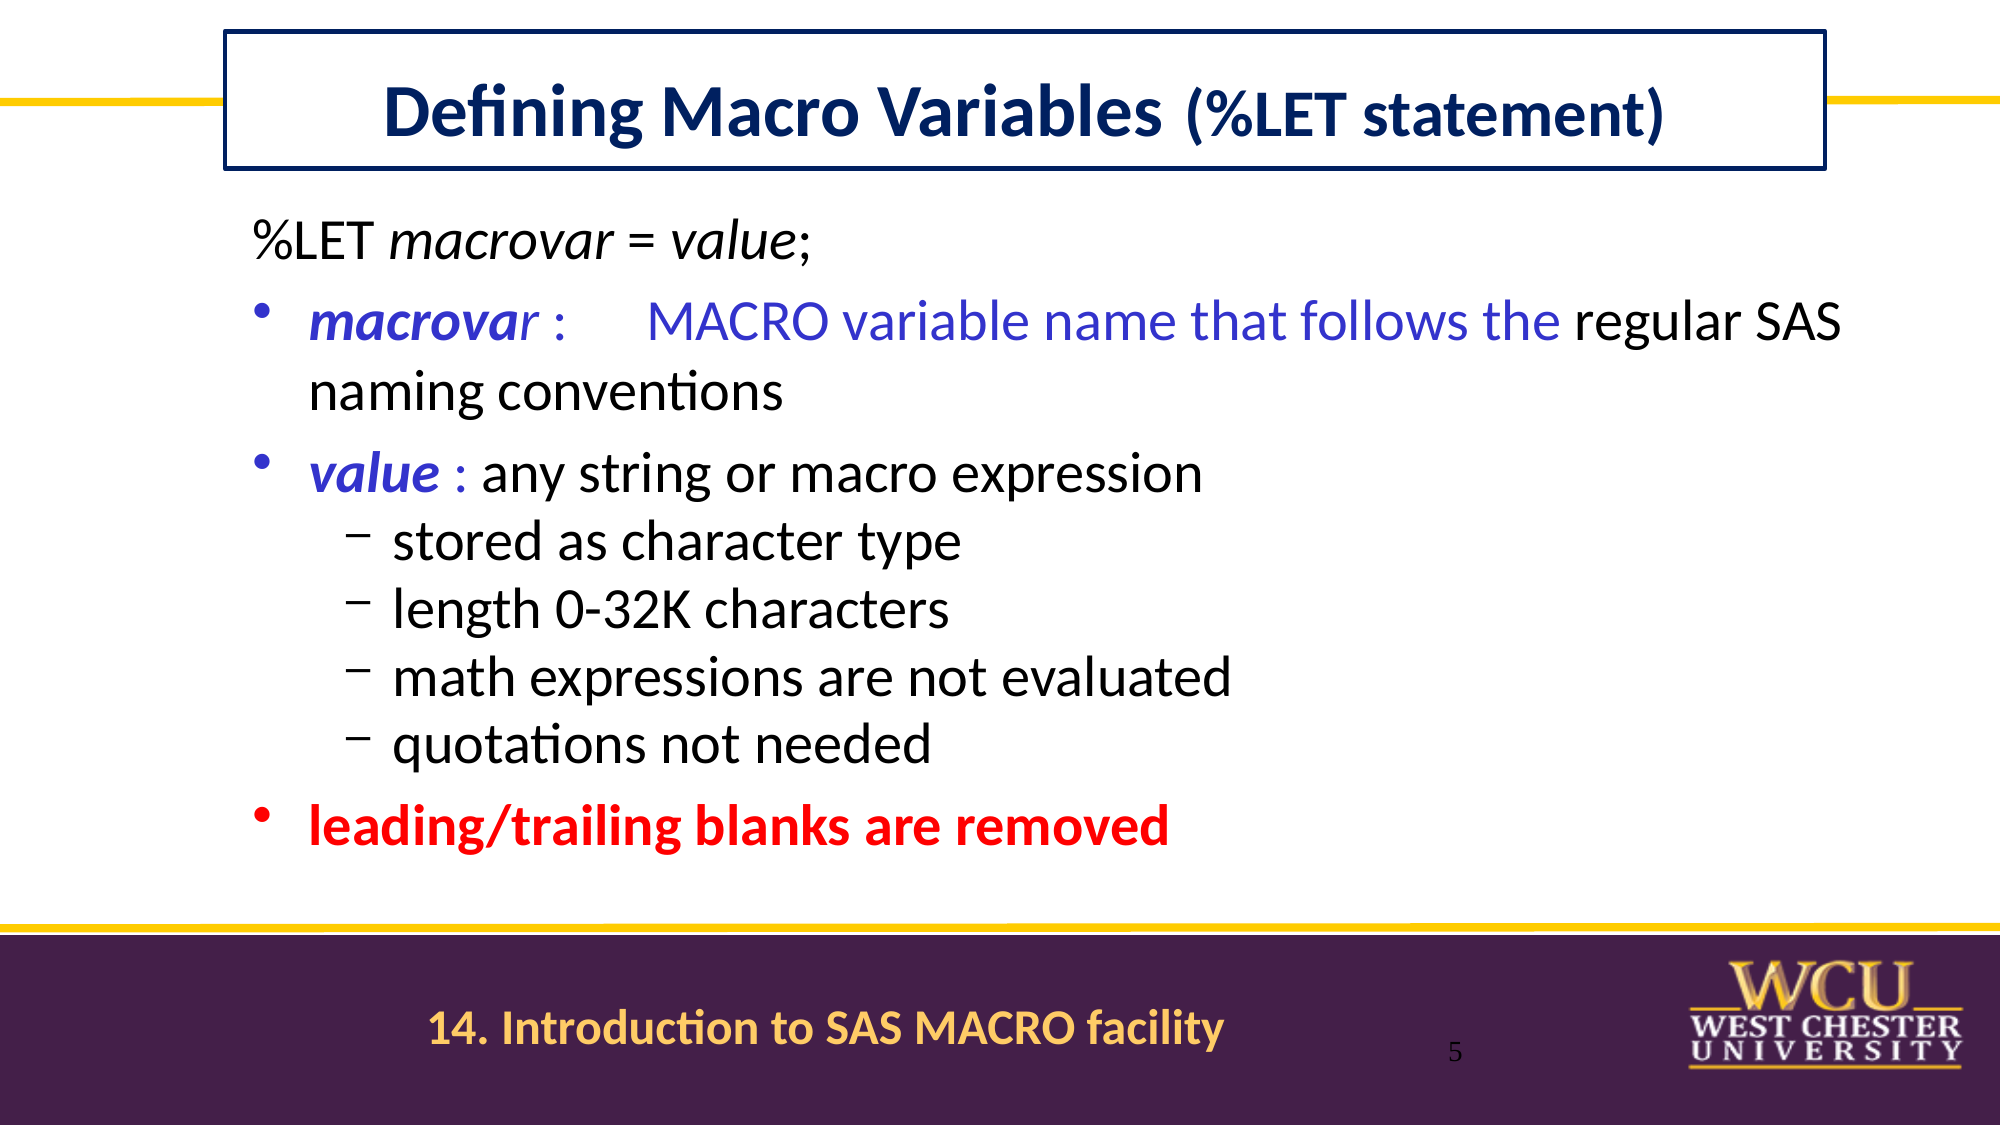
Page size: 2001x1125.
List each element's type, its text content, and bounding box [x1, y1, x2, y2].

slide_number 5 [1433, 1025, 1488, 1100]
list %LET macrovar = value; macrovar : MACRO variable name that follows the regular SAS naming conventions value : any string or macro expression stored as character type length 0-32K characters math expressions are not evaluated quotations not needed leading/trailing blanks are removed [237, 193, 1900, 869]
title Defining Macro Variables (%LET statement) [225, 31, 1825, 169]
picture [0, 935, 2000, 1125]
